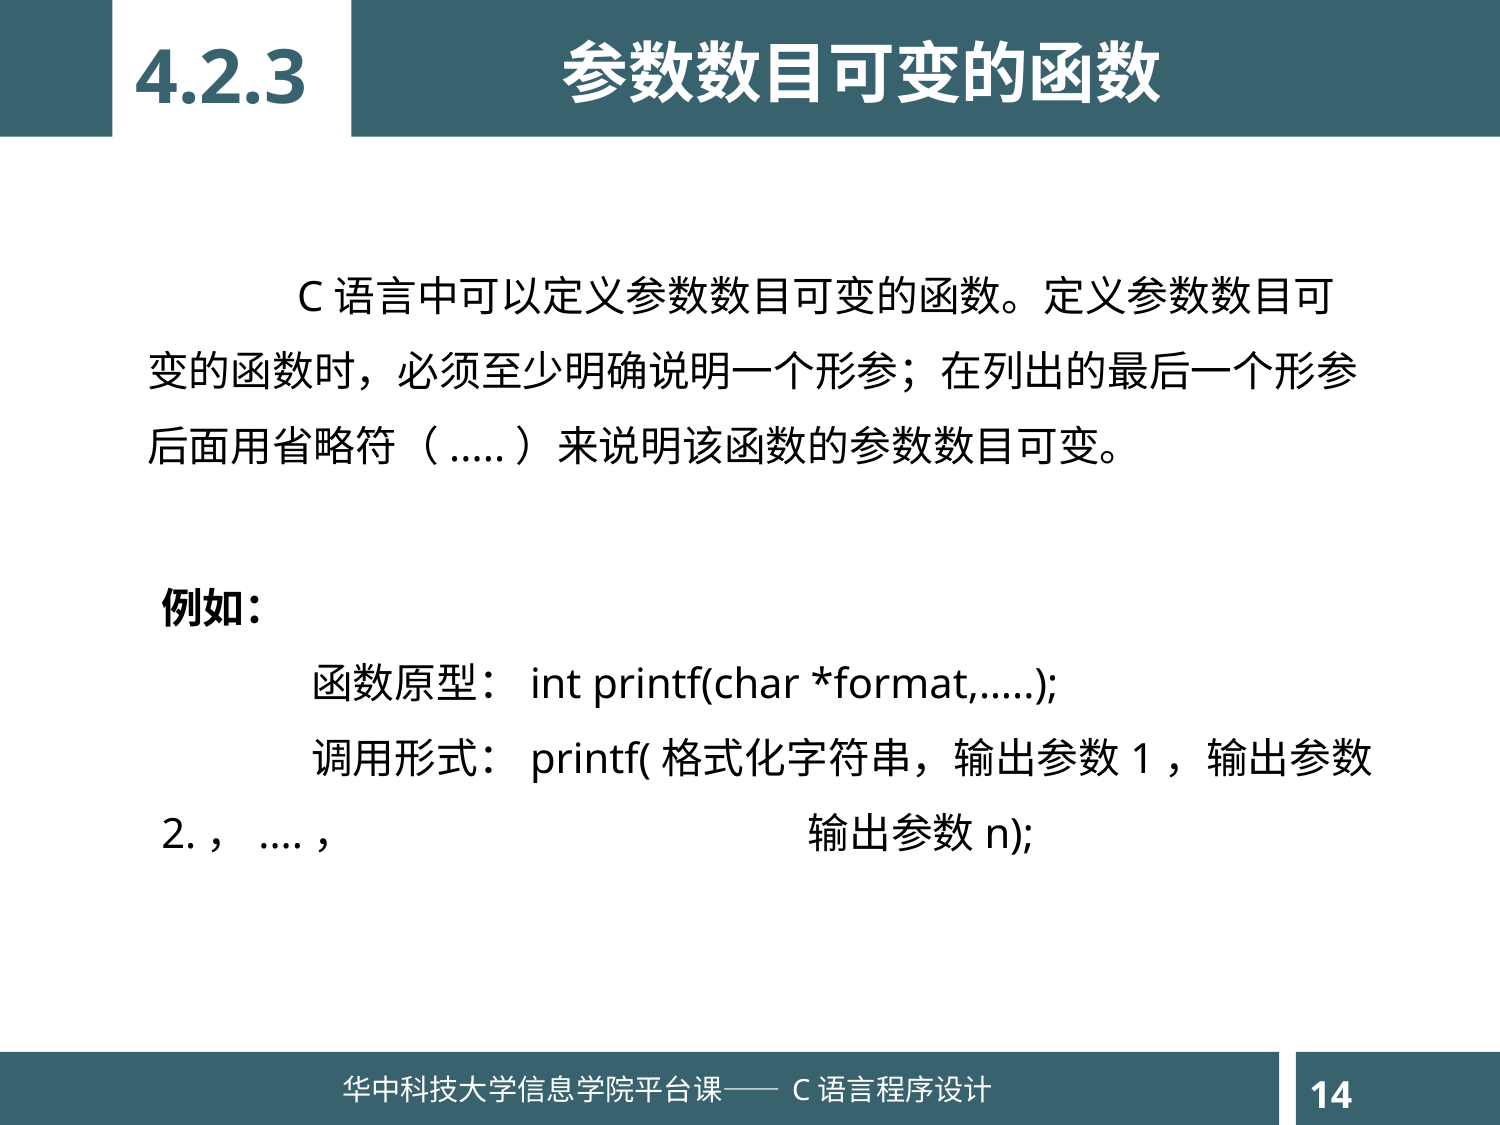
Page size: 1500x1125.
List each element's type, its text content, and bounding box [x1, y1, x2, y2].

text_box C语言中可以定义参数数目可变的函数。定义参数数目可变的函数时，必须至少明确说明一个形参；在列出的最后一个形参后面用省略符（.....）来说明该函数的参数数目可变。 [132, 236, 1390, 477]
text_box 例如： 函数原型：int printf(char *format,…..); 调用形式：printf(格式化字符串，输出参数1，输出参数2.，....， 输出参数n); [146, 548, 1411, 864]
text_box 参数数目可变的函数 [496, 23, 1228, 119]
text_box 4.2.3 [120, 21, 323, 127]
